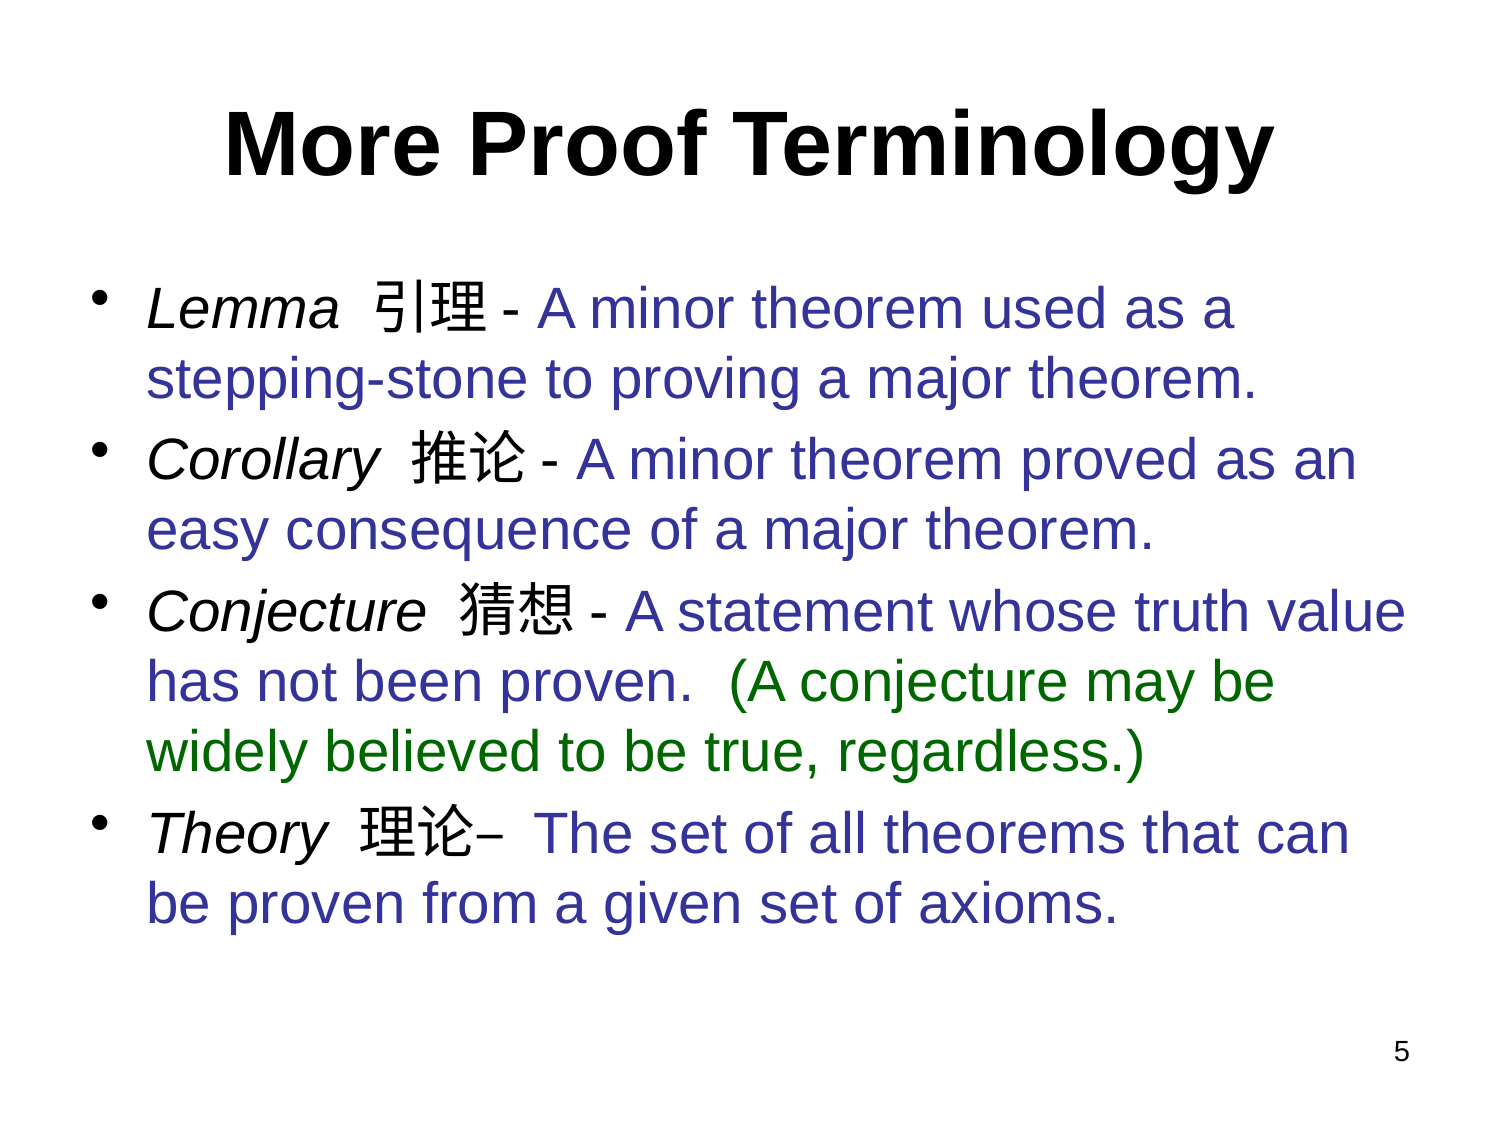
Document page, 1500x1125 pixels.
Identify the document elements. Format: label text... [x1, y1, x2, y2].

list Lemma 引理- A minor theorem used as a stepping-stone to proving a major theorem. Corollary 推论- A minor theorem proved as an easy consequence of a major theorem. Conjecture 猜想- A statement whose truth value has not been proven. (A conjecture may be widely believed to be true, regardless.) Theory 理论– The set of all theorems that can be proven from a given set of axioms. [75, 262, 1425, 1005]
slide_number 5 [1074, 1024, 1425, 1103]
title More Proof Terminology [75, 45, 1425, 233]
